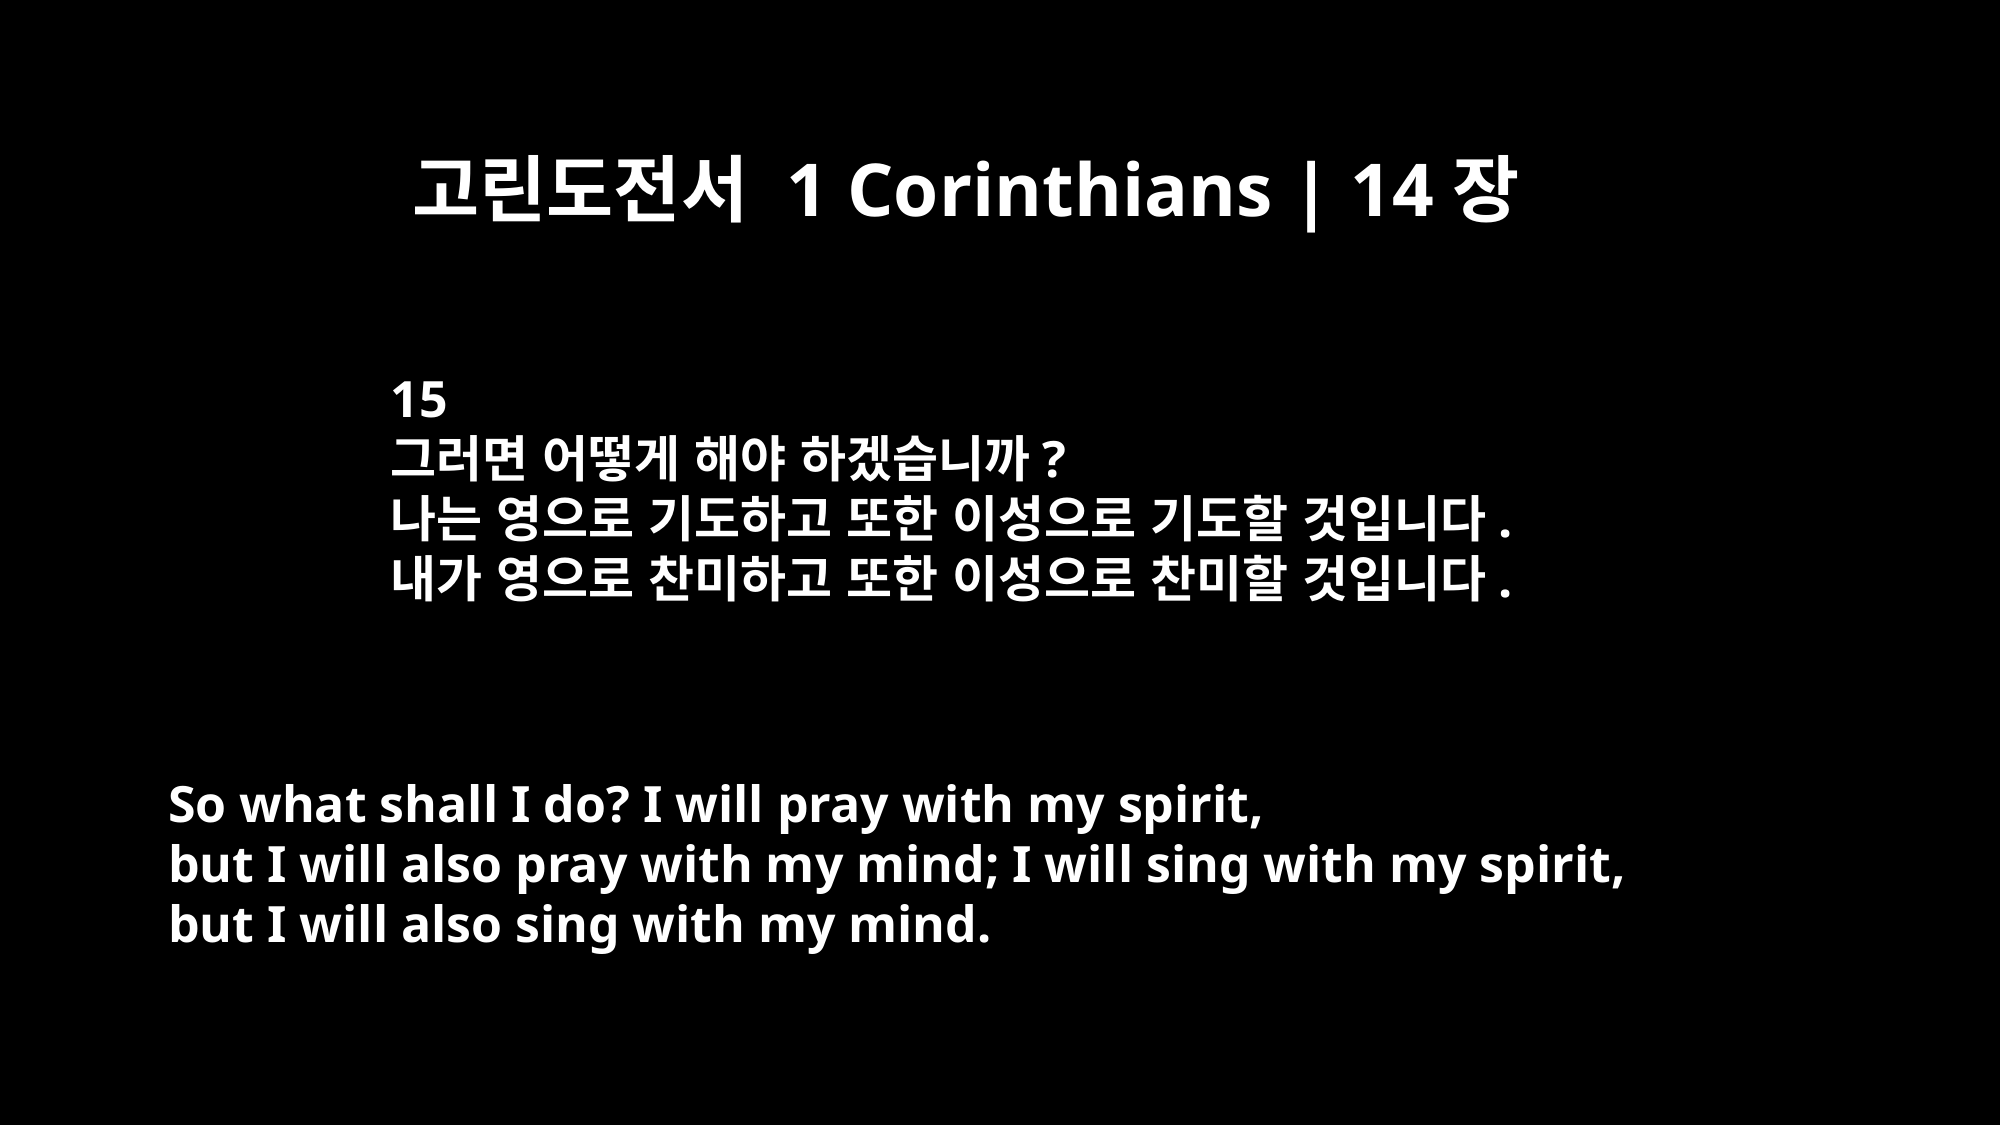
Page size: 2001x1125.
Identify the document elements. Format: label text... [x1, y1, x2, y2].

text_box 고린도전서 1 Corinthians | 14장 [397, 136, 1535, 239]
text_box So what shall I do? I will pray with my spirit, but I will also pray with my mind; I will sing with my spirit, but I will also sing with my mind. [153, 764, 1655, 960]
text_box 15 그러면 어떻게 해야 하겠습니까? 나는 영으로 기도하고 또한 이성으로 기도할 것입니다. 내가 영으로 찬미하고 또한 이성으로 찬미할 것입니다. [376, 359, 1541, 615]
